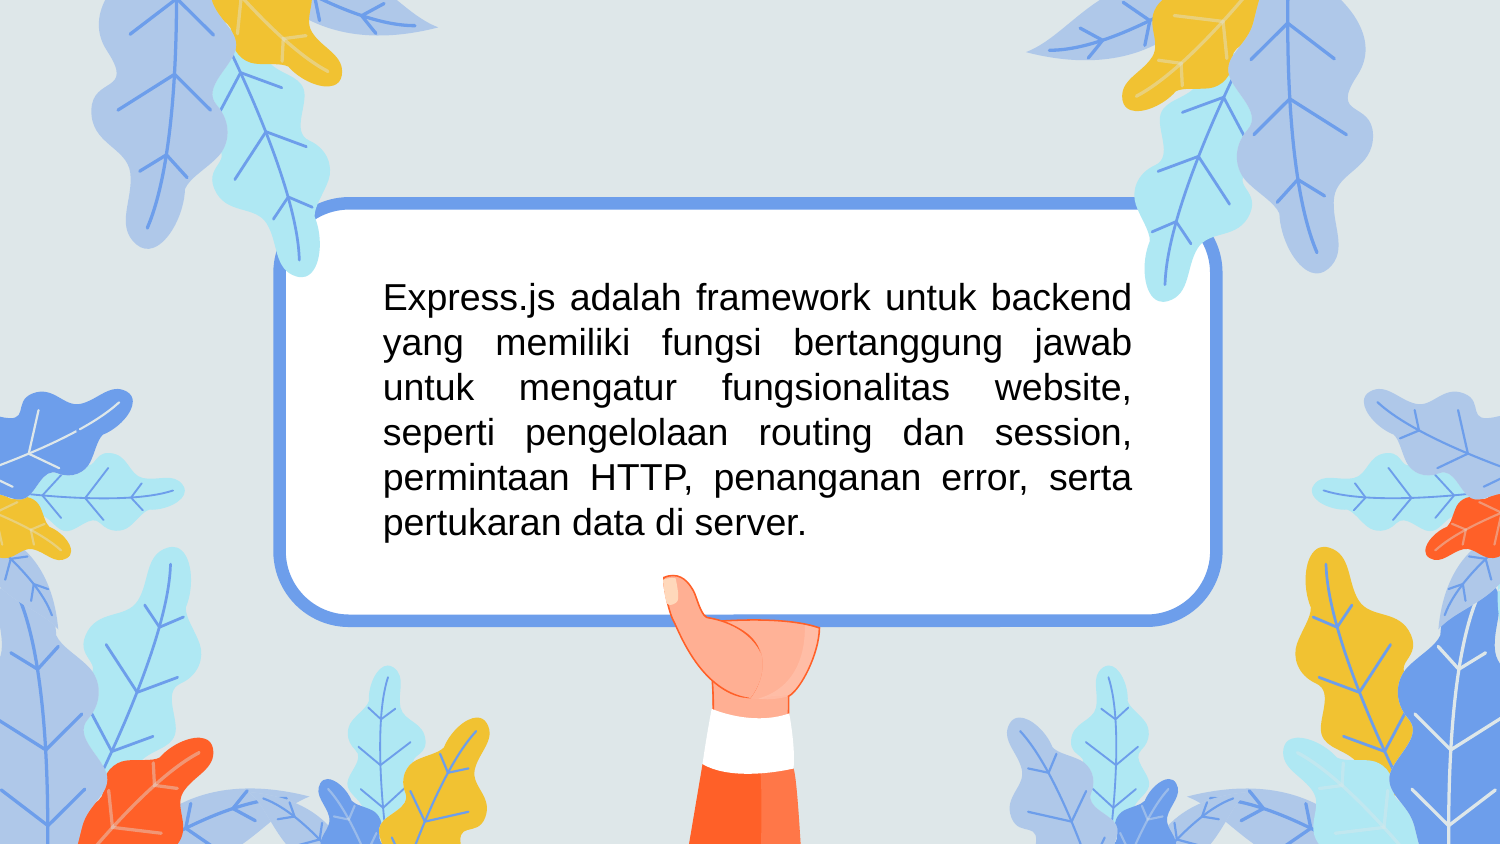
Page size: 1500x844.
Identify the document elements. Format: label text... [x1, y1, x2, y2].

subtitle Express.js adalah framework untuk backend yang memiliki fungsi bertanggung jawab untuk mengatur fungsionalitas website, seperti pengelolaan routing dan session, permintaan HTTP, penanganan error, serta pertukaran data di server. [292, 257, 1148, 657]
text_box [1011, 0, 1387, 305]
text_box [77, 0, 453, 280]
